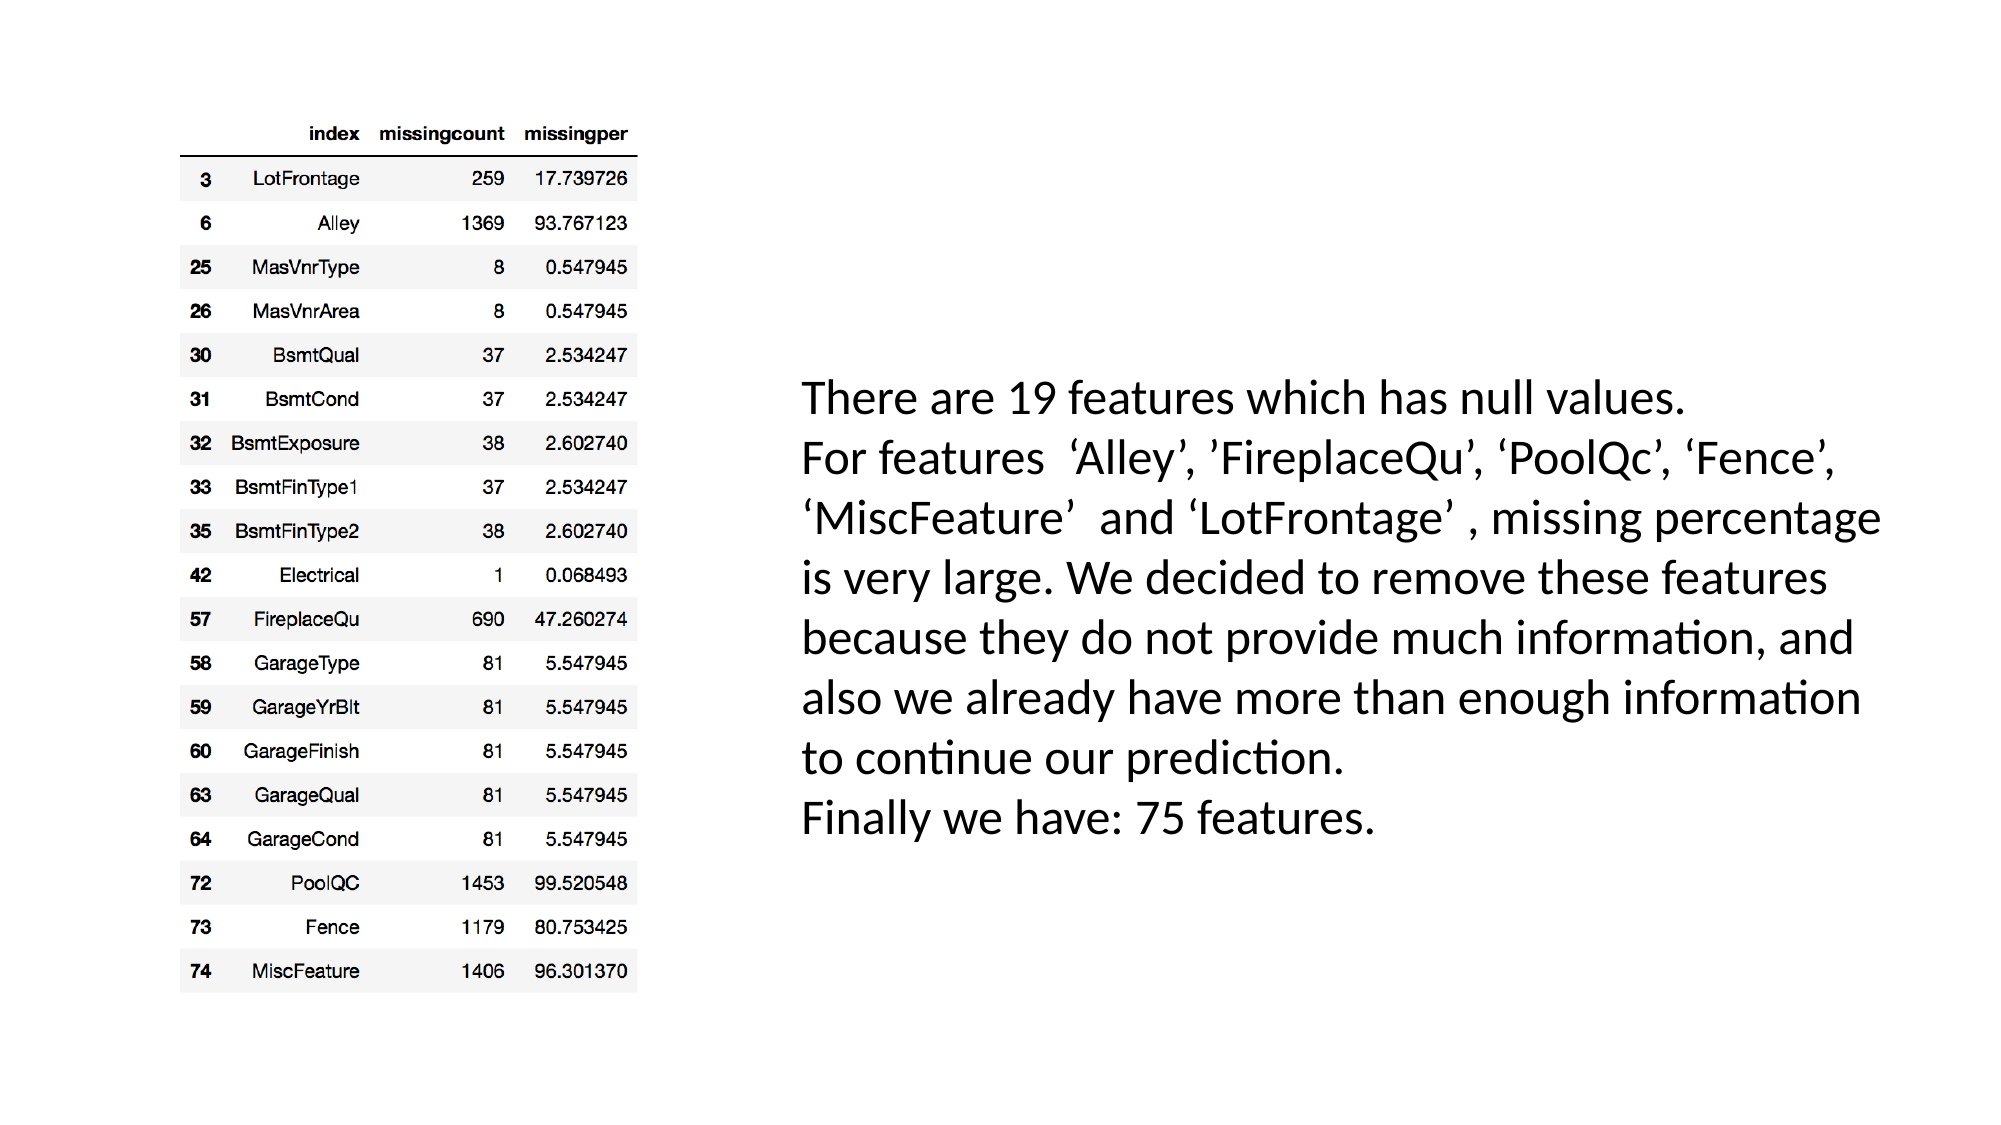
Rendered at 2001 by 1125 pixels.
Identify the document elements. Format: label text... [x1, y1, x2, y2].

text_box There are 19 features which has null values. For features ‘Alley’, ’FireplaceQu’, ‘PoolQc’, ‘Fence’, ‘MiscFeature’ and ‘LotFrontage’ , missing percentage is very large. We decided to remove these features because they do not provide much information, and also we already have more than enough information to continue our prediction. Finally we have: 75 features. [786, 356, 1901, 942]
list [178, 118, 646, 1006]
